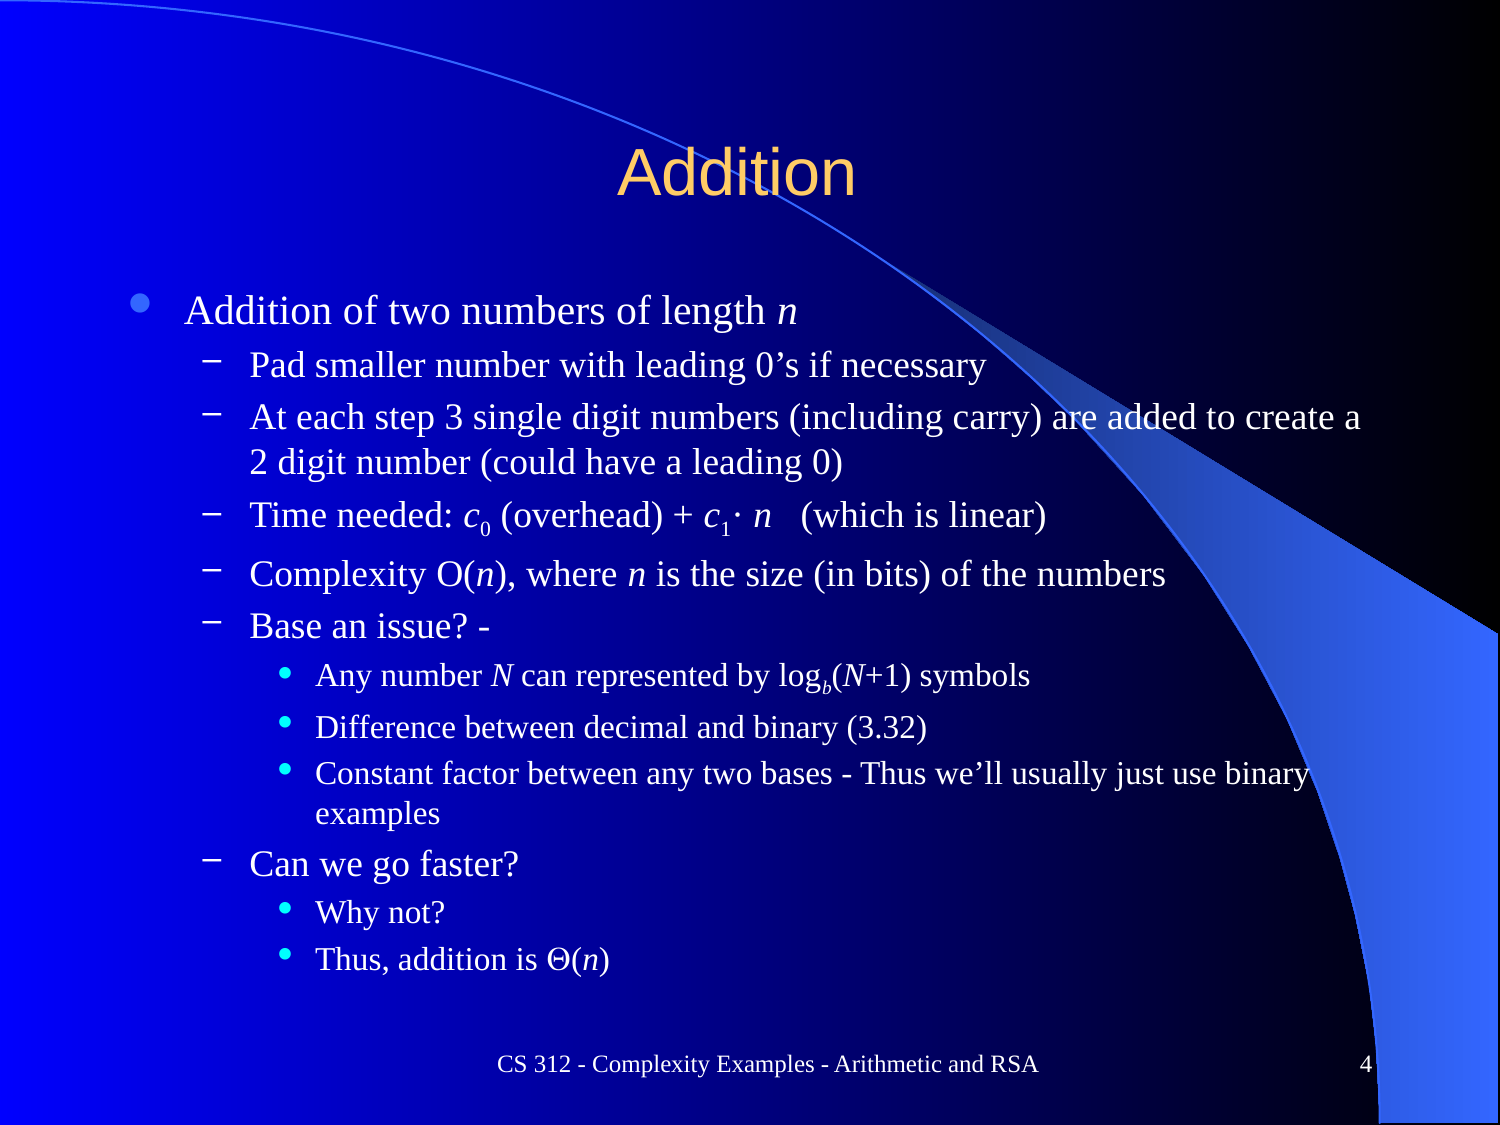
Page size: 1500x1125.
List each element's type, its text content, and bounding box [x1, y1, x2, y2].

slide_number 4 [1074, 1024, 1388, 1101]
title Addition [99, 99, 1376, 238]
footer CS 312 - Complexity Examples - Arithmetic and RSA [474, 1024, 1063, 1101]
list Addition of two numbers of length n Pad smaller number with leading 0’s if necessary At each step 3 single digit numbers (including carry) are added to create a 2 digit number (could have a leading 0) Time needed: c0 (overhead) + c1· n (which is linear) Complexity O(n), where n is the size (in bits) of the numbers Base an issue? - Any number N can represented by logb(N+1) symbols Difference between decimal and binary (3.32) Constant factor between any two bases - Thus we’ll usually just use binary examples Can we go faster? Why not? Thus, addition is (n) [112, 274, 1388, 1001]
